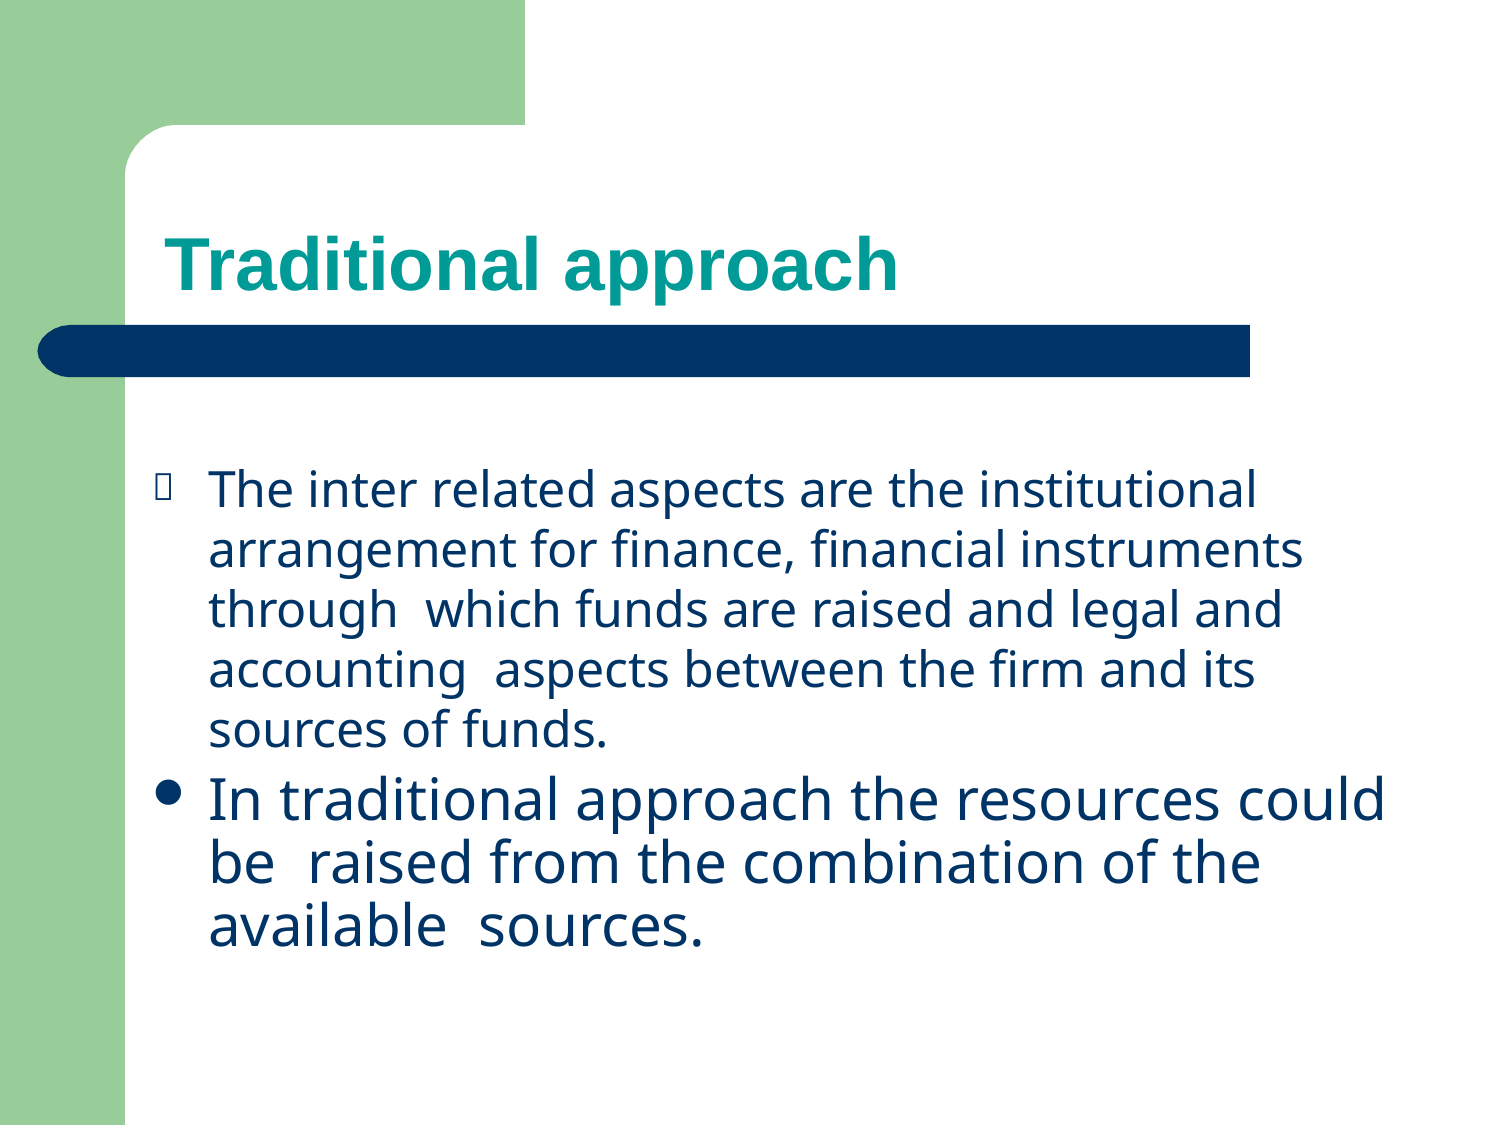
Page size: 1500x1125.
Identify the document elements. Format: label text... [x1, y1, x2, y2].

title Traditional approach [162, 212, 909, 403]
text_box In traditional approach the resources could be raised from the combination of the available sources. [149, 761, 1397, 959]
list The inter related aspects are the institutional arrangement for finance, financial instruments through which funds are raised and legal and accounting aspects between the firm and its sources of funds. [92, 455, 1408, 1096]
